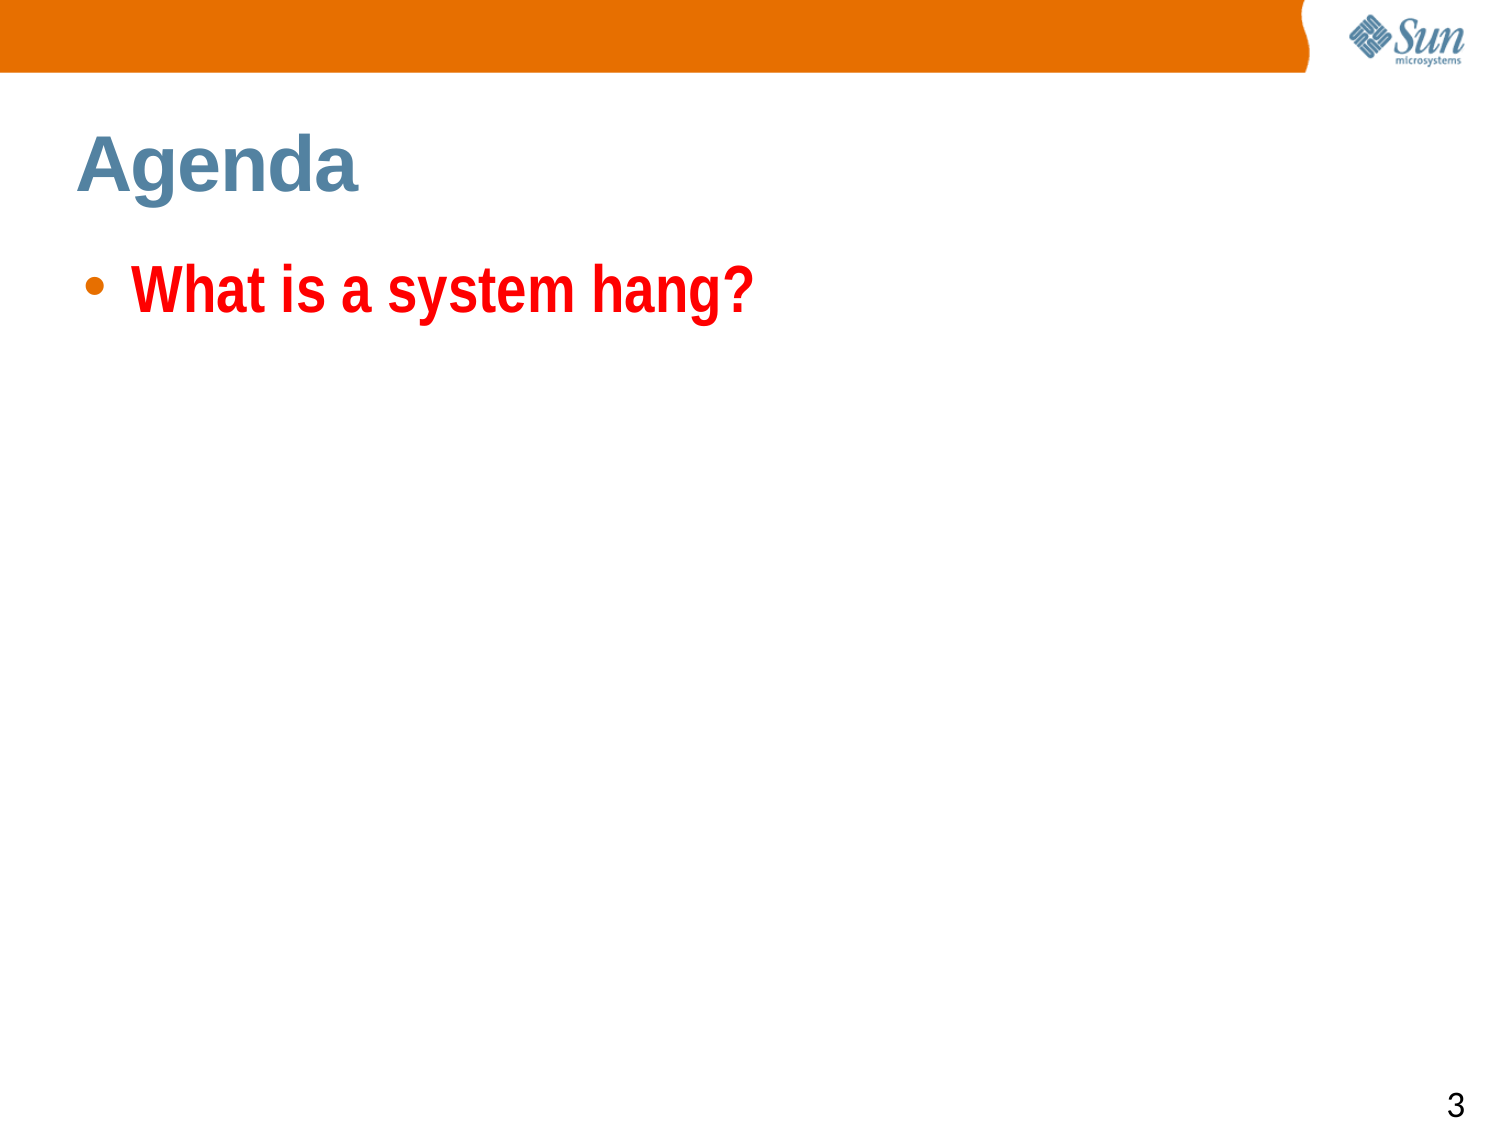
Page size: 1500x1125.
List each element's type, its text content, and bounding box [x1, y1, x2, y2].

title Agenda [75, 122, 1437, 311]
picture [0, 0, 1500, 75]
text_box 3 [1368, 1080, 1466, 1125]
list What is a system hang? [64, 257, 1401, 896]
